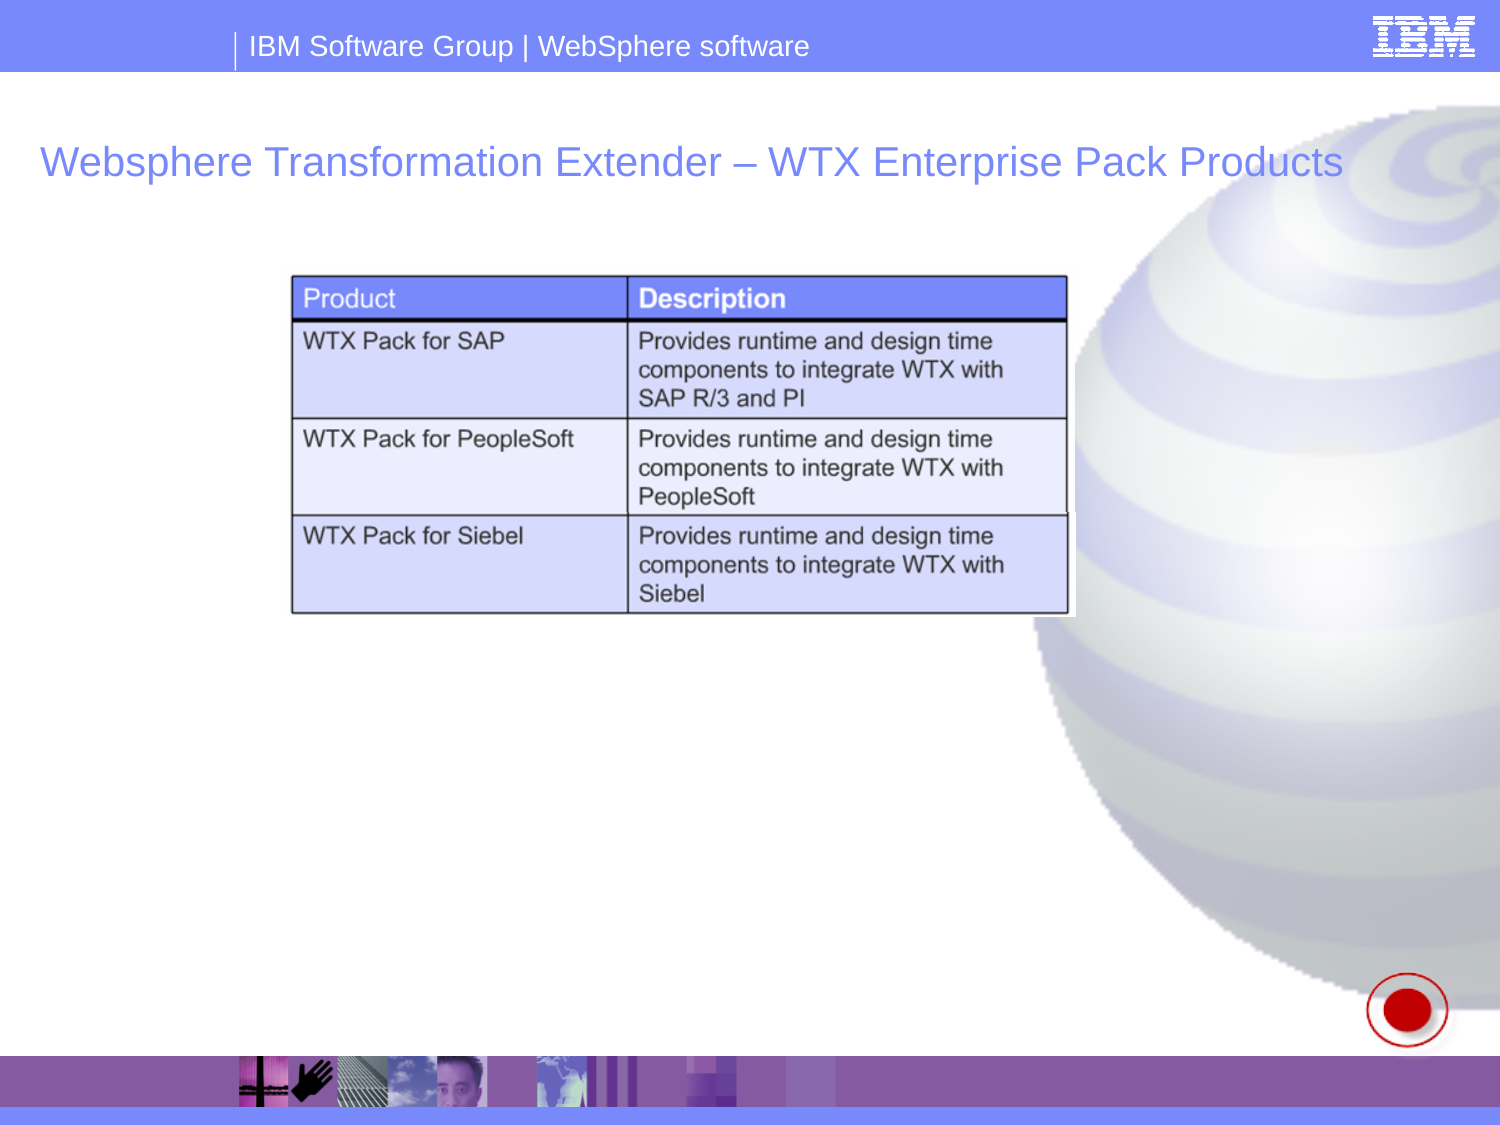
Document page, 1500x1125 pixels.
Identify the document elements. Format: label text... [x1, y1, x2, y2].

picture [281, 266, 1076, 617]
picture [0, 932, 1500, 1107]
title Websphere Transformation Extender – WTX Enterprise Pack Products [25, 132, 1415, 194]
